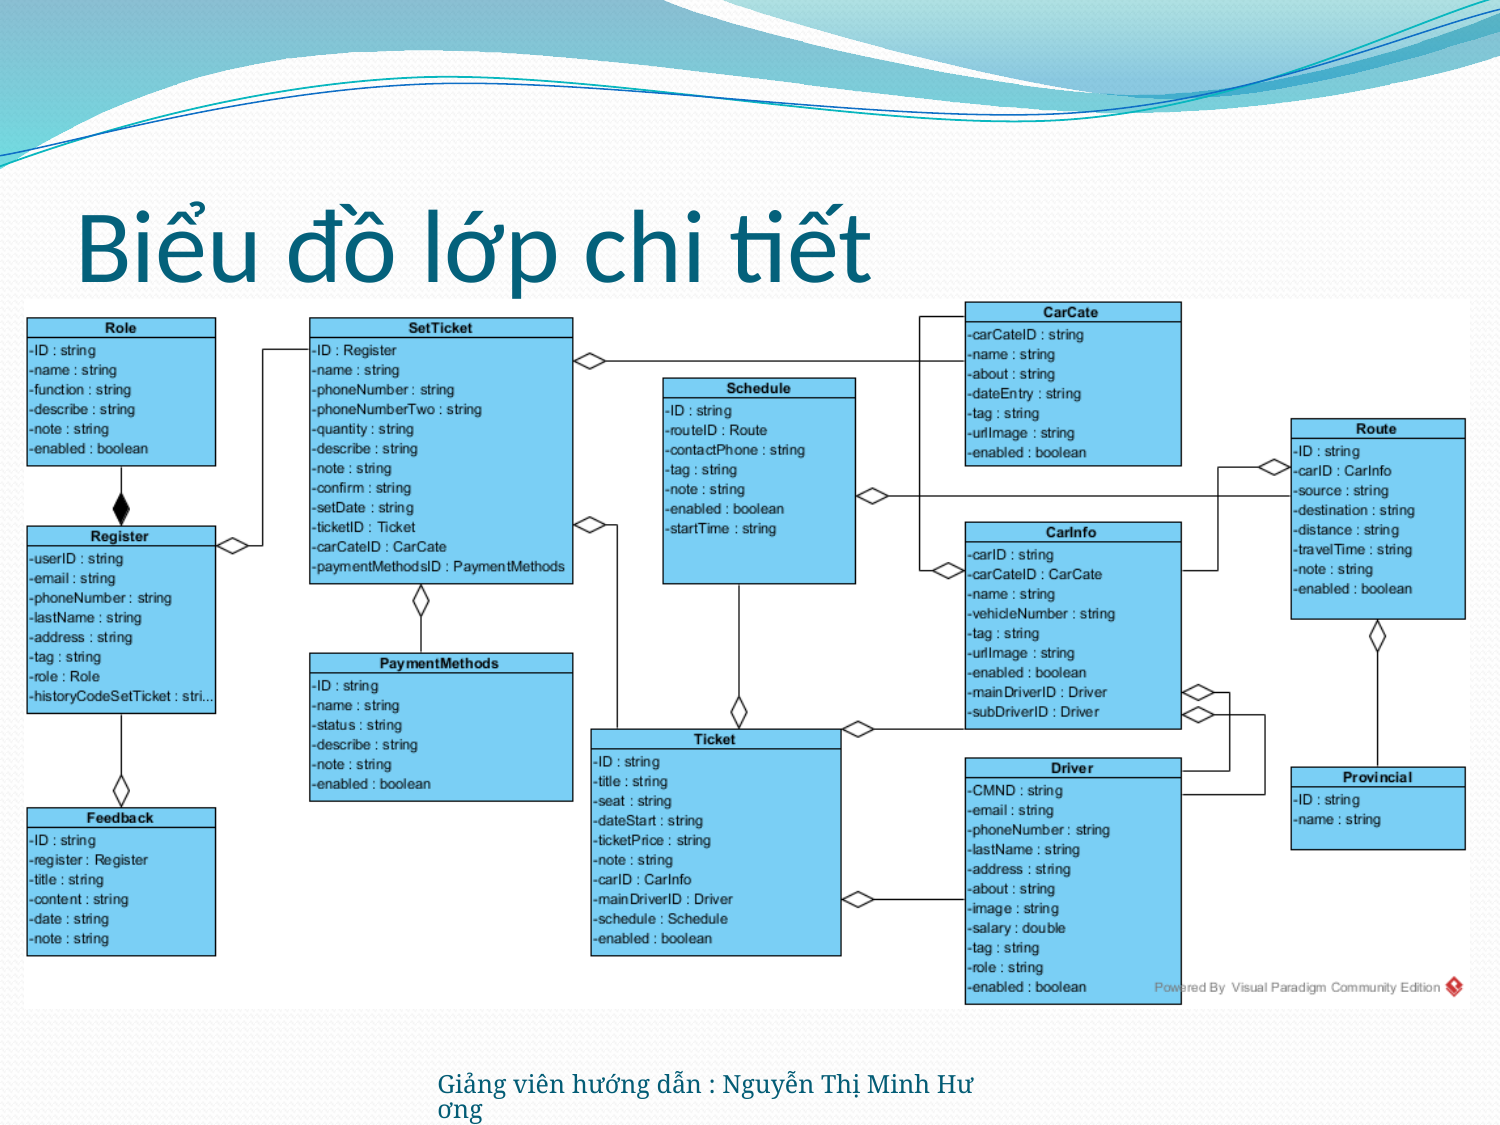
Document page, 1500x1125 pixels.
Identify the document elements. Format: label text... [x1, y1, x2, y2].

title Biểu đồ lớp chi tiết [75, 115, 1425, 298]
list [24, 299, 1470, 1009]
footer Giảng viên hướng dẫn : Nguyễn Thị Minh Hương [437, 1042, 988, 1103]
